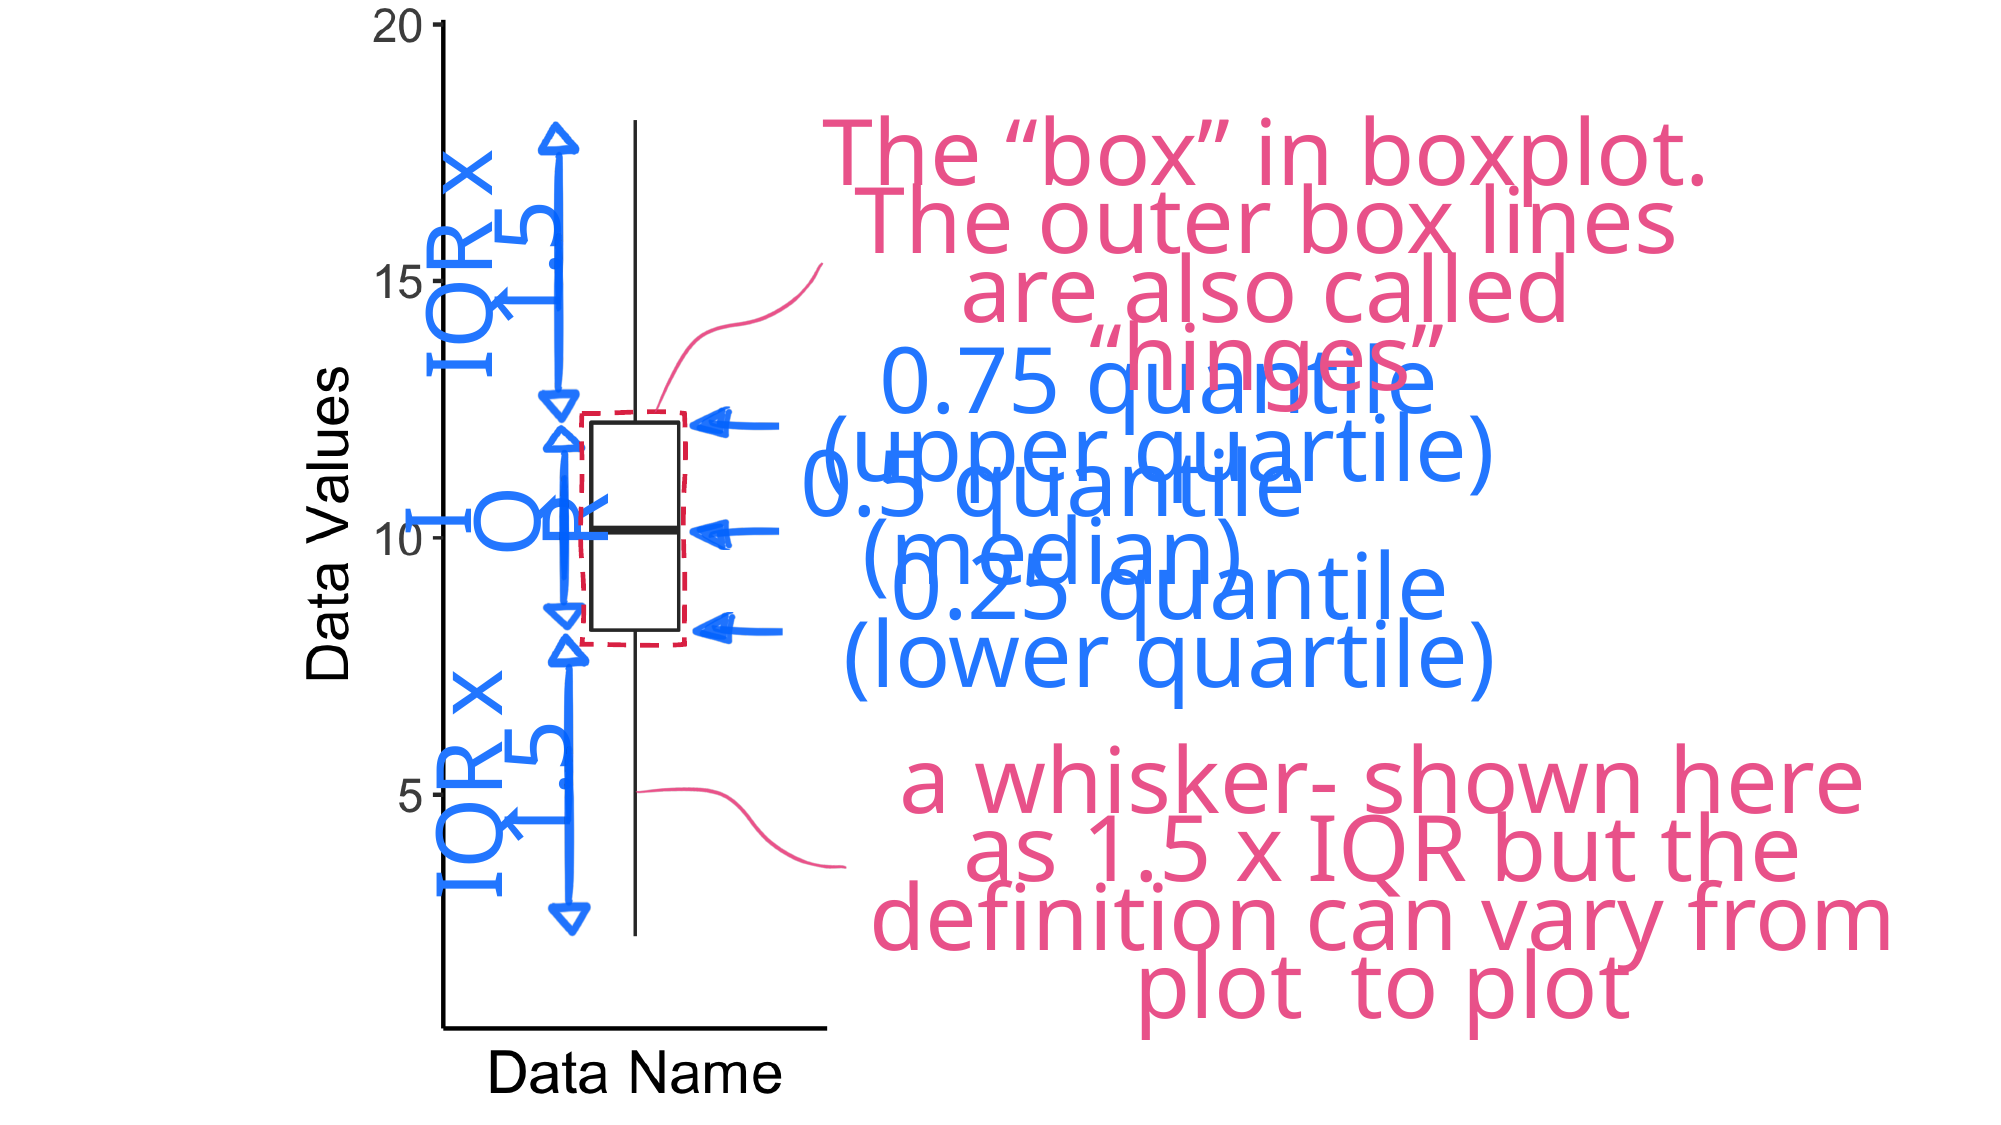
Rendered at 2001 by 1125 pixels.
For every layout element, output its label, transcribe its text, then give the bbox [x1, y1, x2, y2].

text_box a whisker- shown here as 1.5 x IQR but the definition can vary from plot to plot [847, 733, 1953, 1067]
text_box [536, 119, 581, 425]
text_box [541, 423, 587, 632]
text_box 0.25 quantile (lower quartile) [847, 539, 1594, 733]
text_box 0.5 quantile (median) [847, 531, 1355, 539]
text_box The “box” in boxplot. The outer box lines are also called “hinges” [847, 105, 1752, 439]
text_box 0.75 quantile (upper quartile) [847, 439, 1566, 531]
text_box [546, 631, 591, 938]
picture [285, 0, 847, 1125]
